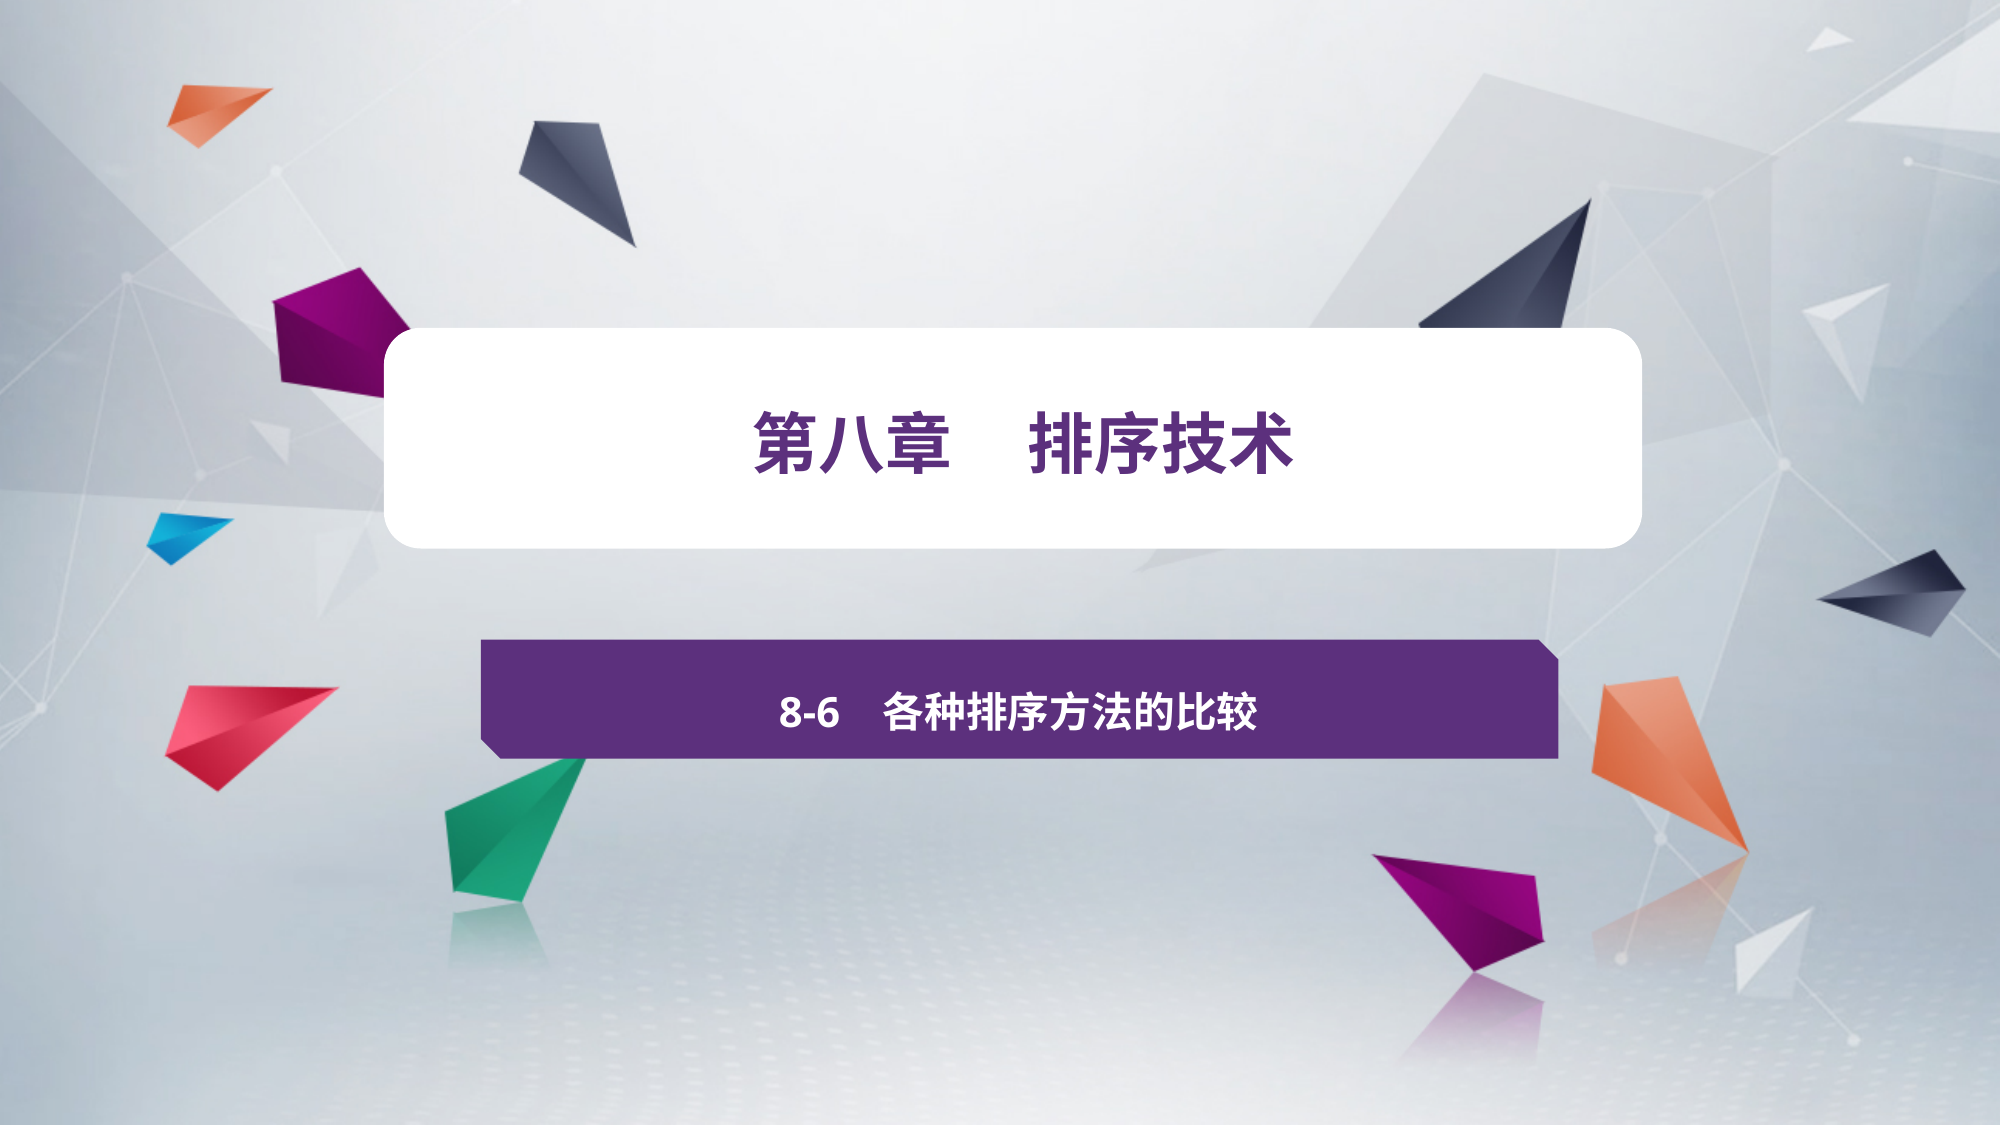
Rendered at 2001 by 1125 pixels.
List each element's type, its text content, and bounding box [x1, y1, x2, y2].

text_box v [382, 326, 1644, 550]
picture [0, 0, 2000, 1125]
text_box 8-6 各种排序方法的比较 [554, 653, 1483, 743]
text_box 第八章 排序技术 [469, 394, 1578, 489]
text_box [479, 638, 1560, 760]
